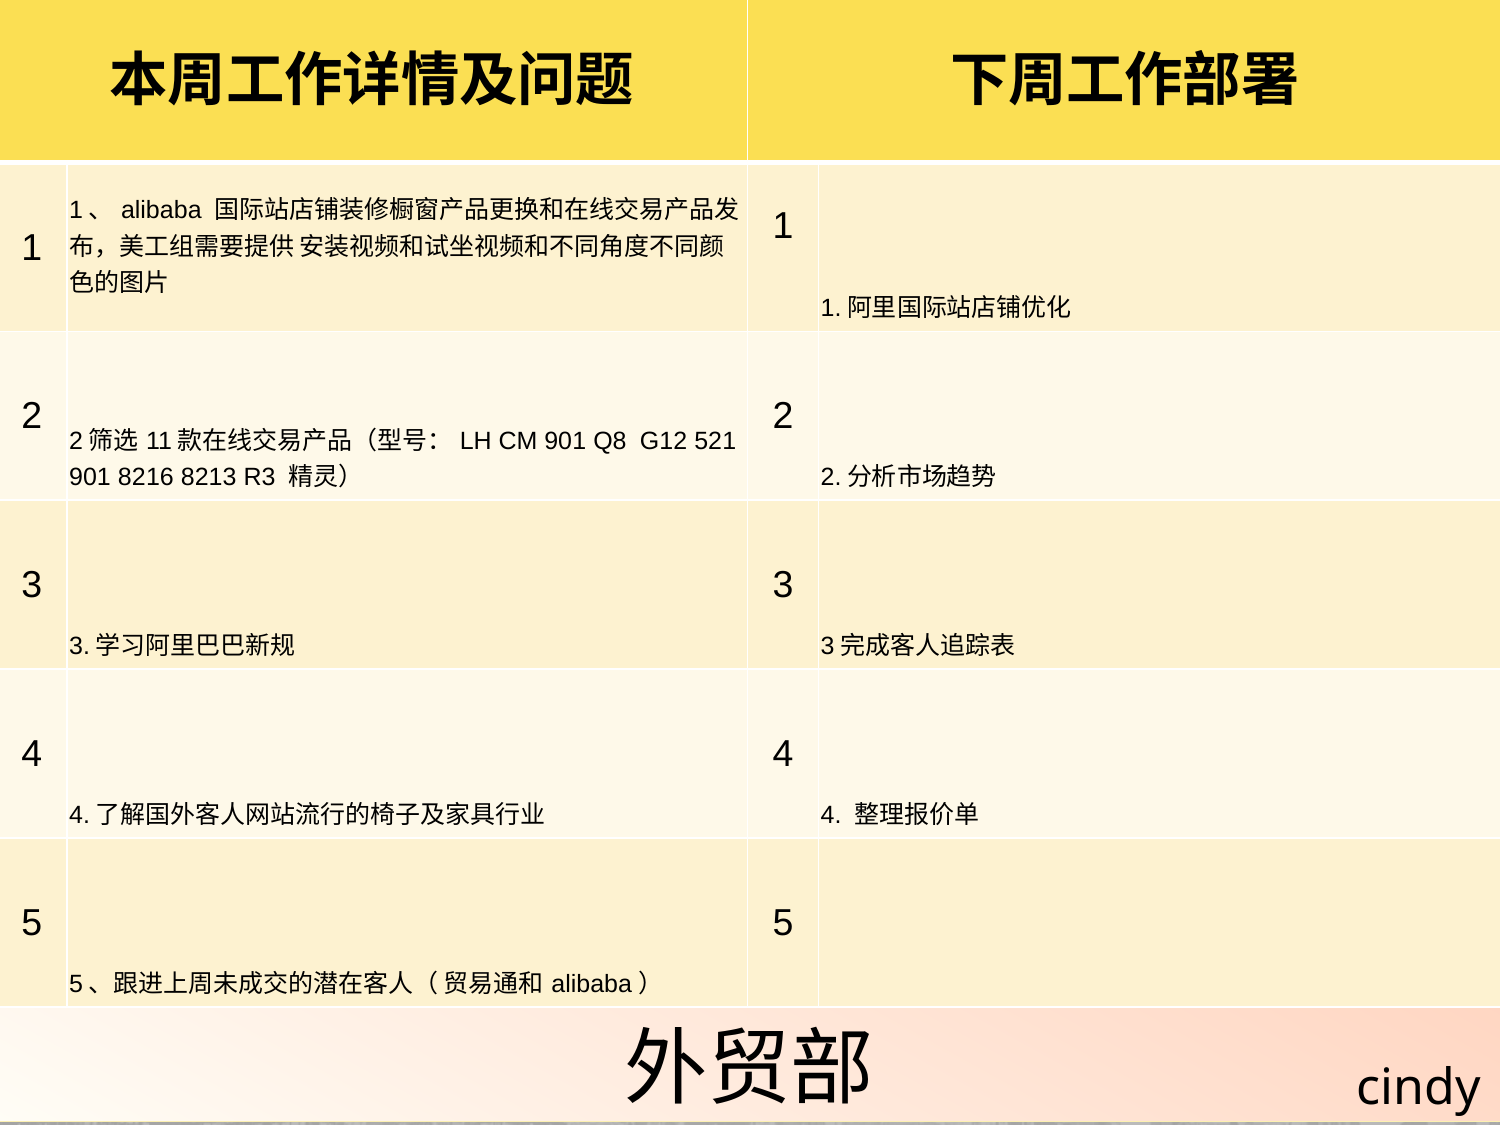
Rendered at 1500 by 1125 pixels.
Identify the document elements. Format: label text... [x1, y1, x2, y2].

table_cell 4.了解国外客人网站流行的椅子及家具行业 [68, 670, 747, 837]
table_cell 1 [748, 165, 818, 331]
table_cell 5 [748, 839, 818, 1006]
table_cell 5、跟进上周未成交的潜在客人（ 贸易通和alibaba） [68, 839, 747, 1006]
text_box cindy [1341, 1047, 1496, 1123]
table_cell [819, 839, 1500, 1006]
table_cell 2筛选11款在线交易产品（型号：LH CM 901 Q8 G12 521 901 8216 8213 R3 精灵） [68, 332, 747, 499]
table_cell 2 [0, 332, 66, 499]
table_cell 1 [0, 165, 66, 331]
table_cell 3 [748, 501, 818, 668]
table_cell 4. 整理报价单 [819, 670, 1500, 837]
table_header 下周工作部署 [748, 0, 1500, 160]
table_cell 3完成客人追踪表 [819, 501, 1500, 668]
table_header 本周工作详情及问题 [0, 0, 747, 160]
table_cell 4 [0, 670, 66, 837]
table_cell 5 [0, 839, 66, 1006]
table_cell 2.分析市场趋势 [819, 332, 1500, 499]
table_cell 3.学习阿里巴巴新规 [68, 501, 747, 668]
table_cell 2 [748, 332, 818, 499]
text_box 外贸部 [0, 1008, 1500, 1122]
table_cell 3 [0, 501, 66, 668]
table_cell 4 [748, 670, 818, 837]
table_cell 1.阿里国际站店铺优化 [819, 165, 1500, 331]
table_cell 1、alibaba 国际站店铺装修橱窗产品更换和在线交易产品发布，美工组需要提供 安装视频和试坐视频和不同角度不同颜色的图片 [68, 165, 747, 331]
